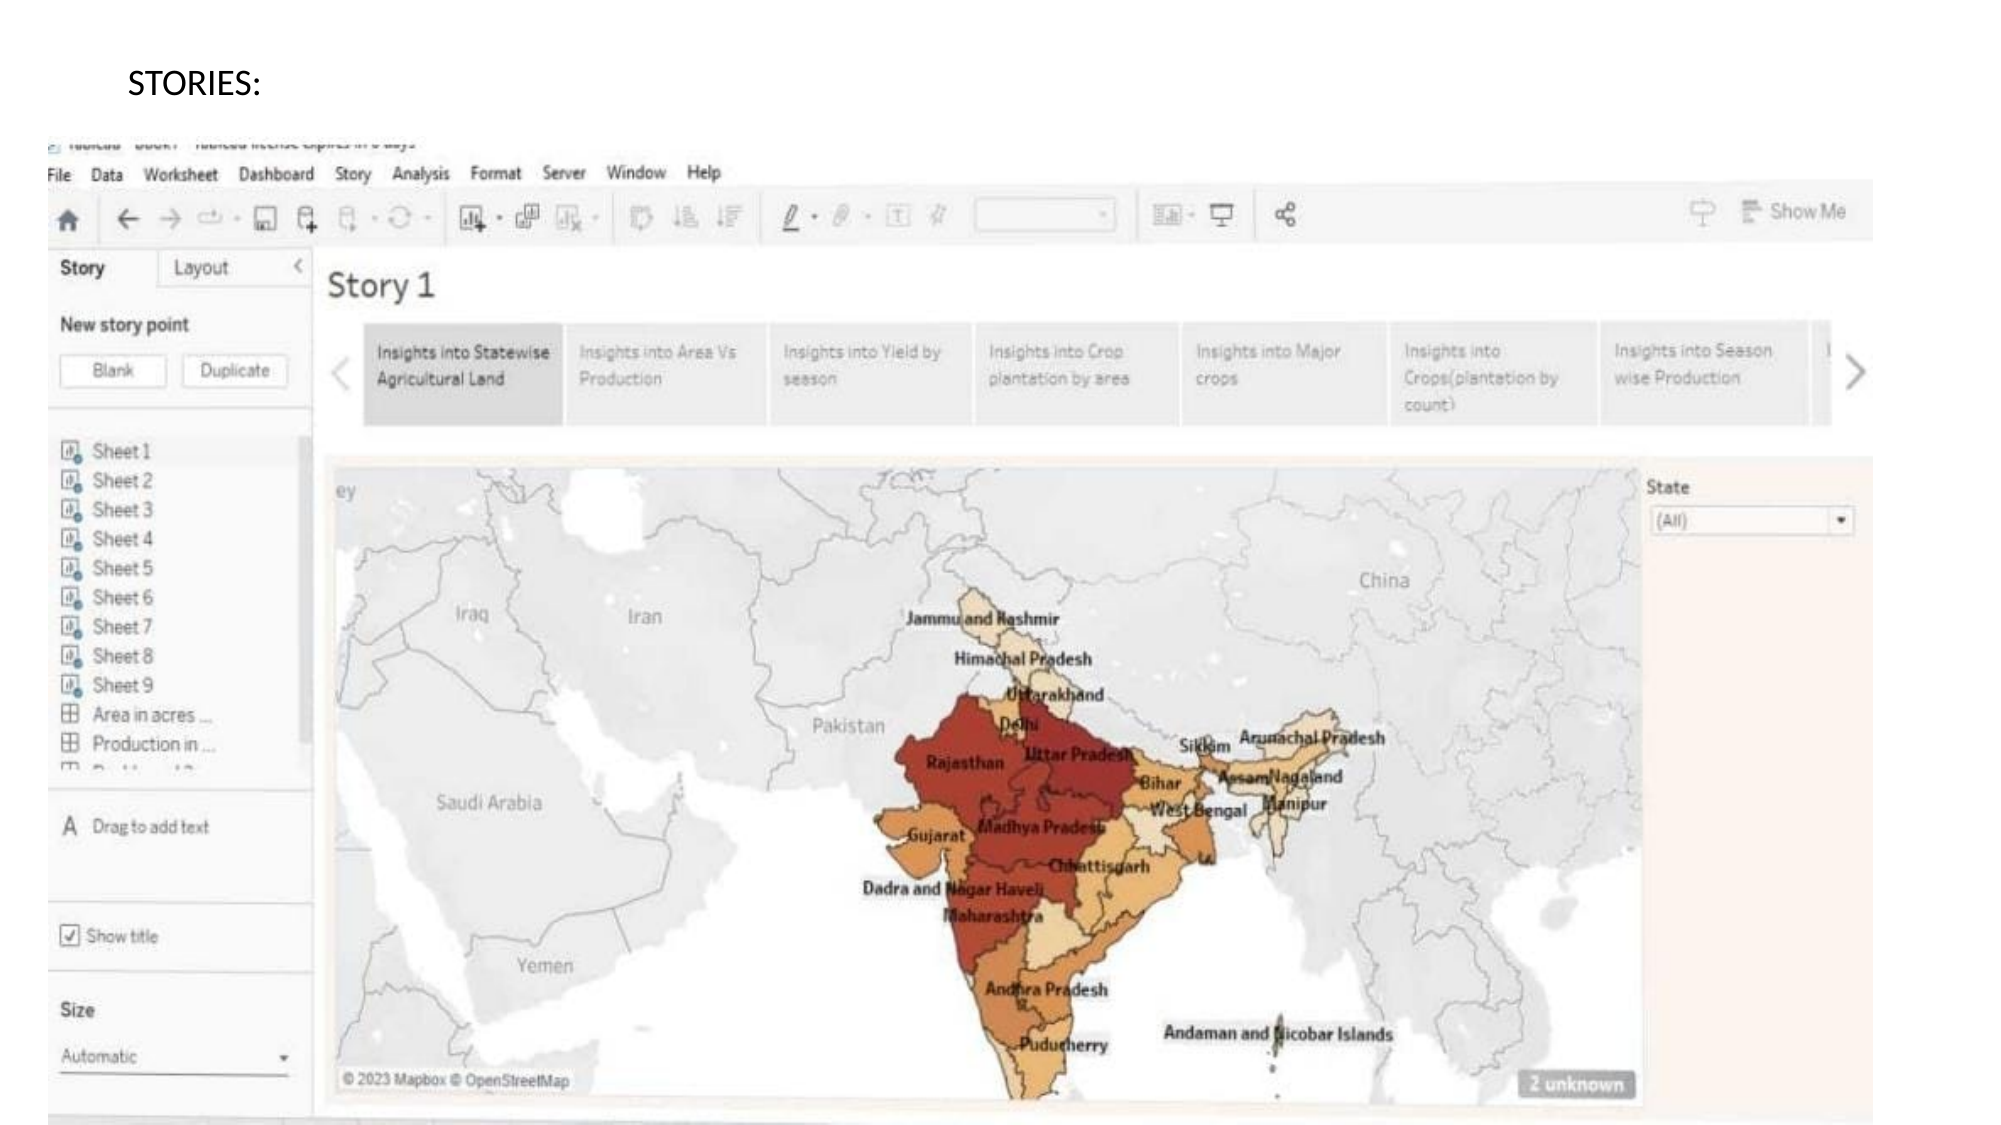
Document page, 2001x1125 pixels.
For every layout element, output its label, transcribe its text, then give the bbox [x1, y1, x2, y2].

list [48, 136, 1873, 1125]
text_box STORIES: [113, 50, 1114, 111]
